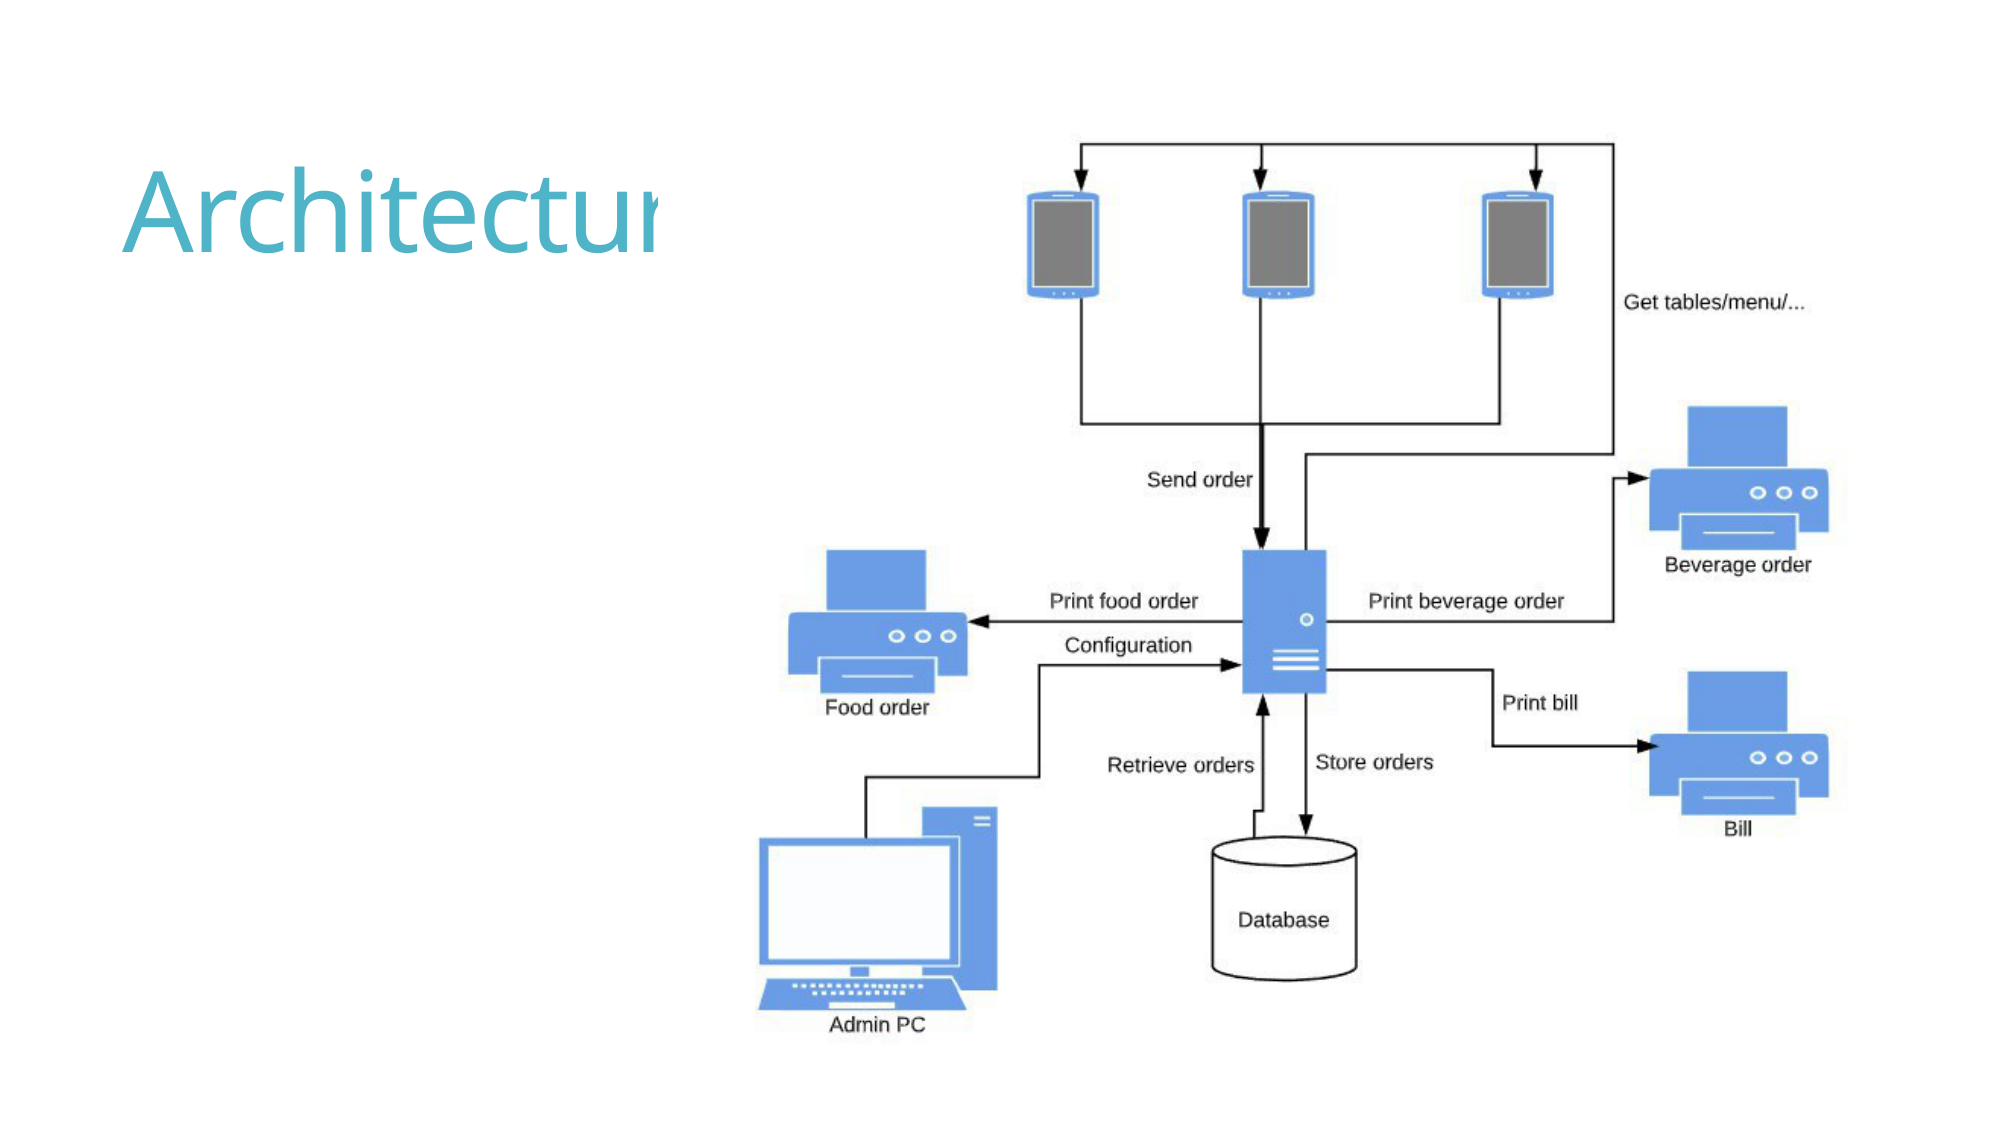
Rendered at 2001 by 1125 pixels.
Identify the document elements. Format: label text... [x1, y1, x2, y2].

title Architecture [107, 81, 657, 354]
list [657, 59, 1932, 1066]
